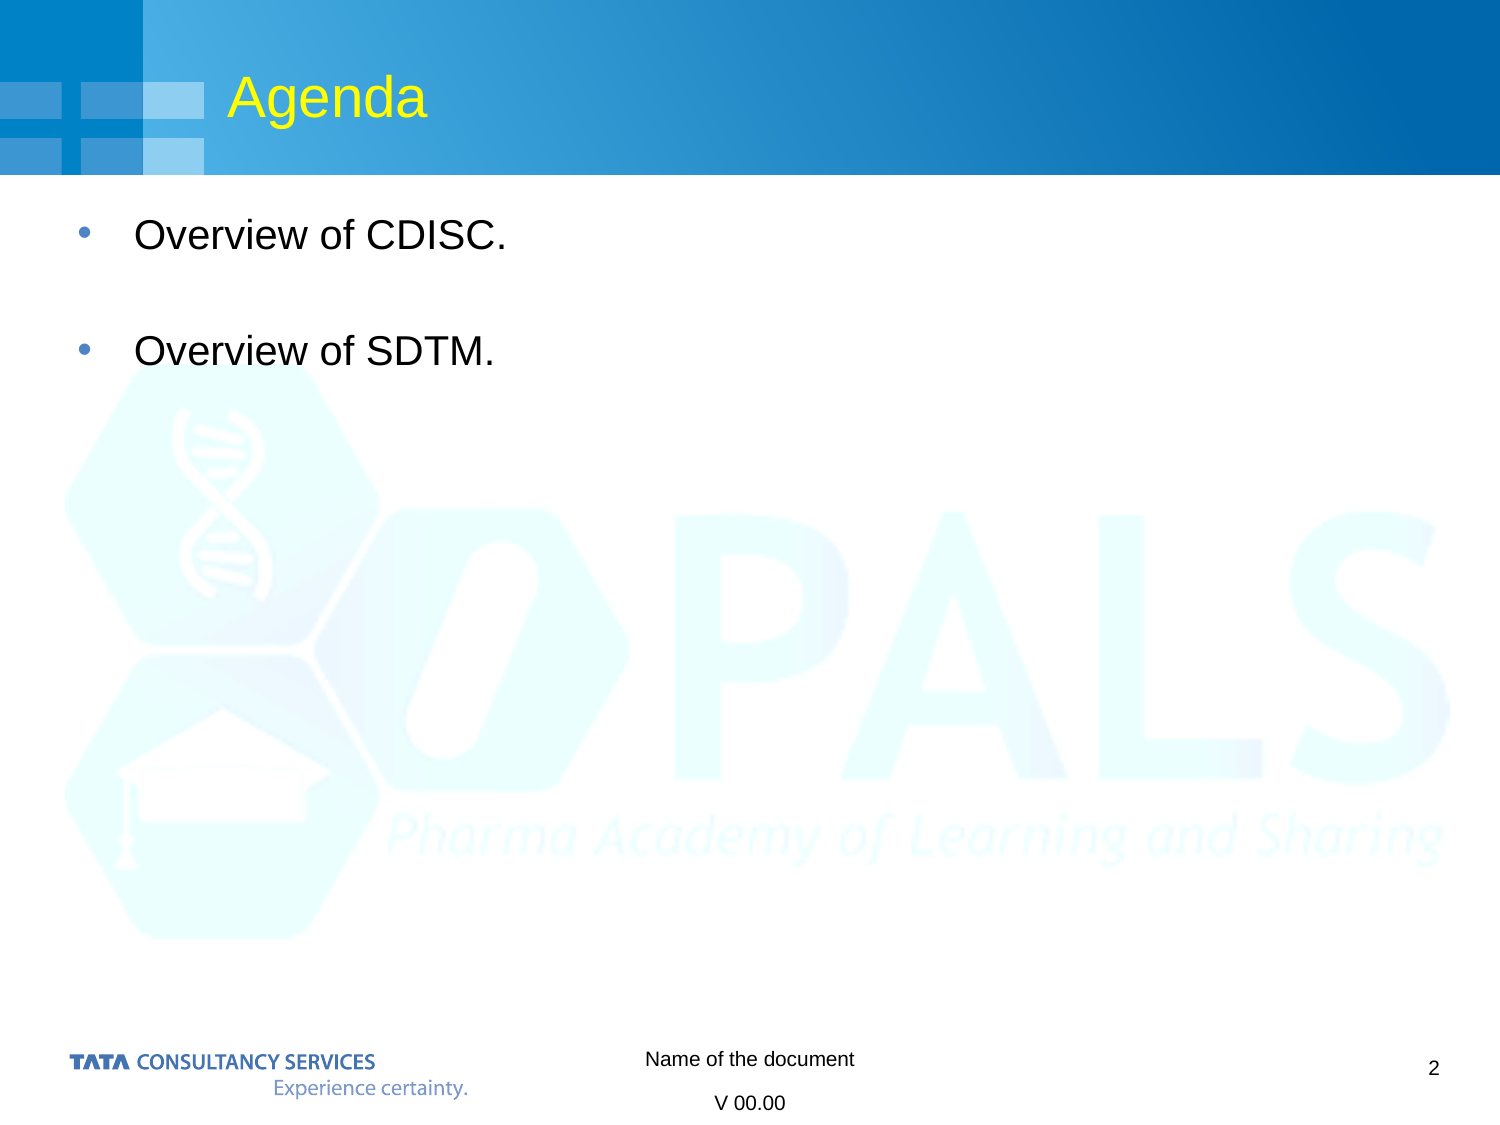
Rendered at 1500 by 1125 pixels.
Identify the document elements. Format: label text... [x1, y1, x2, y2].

list Overview of CDISC. Overview of SDTM. [62, 200, 1445, 943]
title Agenda [212, 54, 1450, 135]
